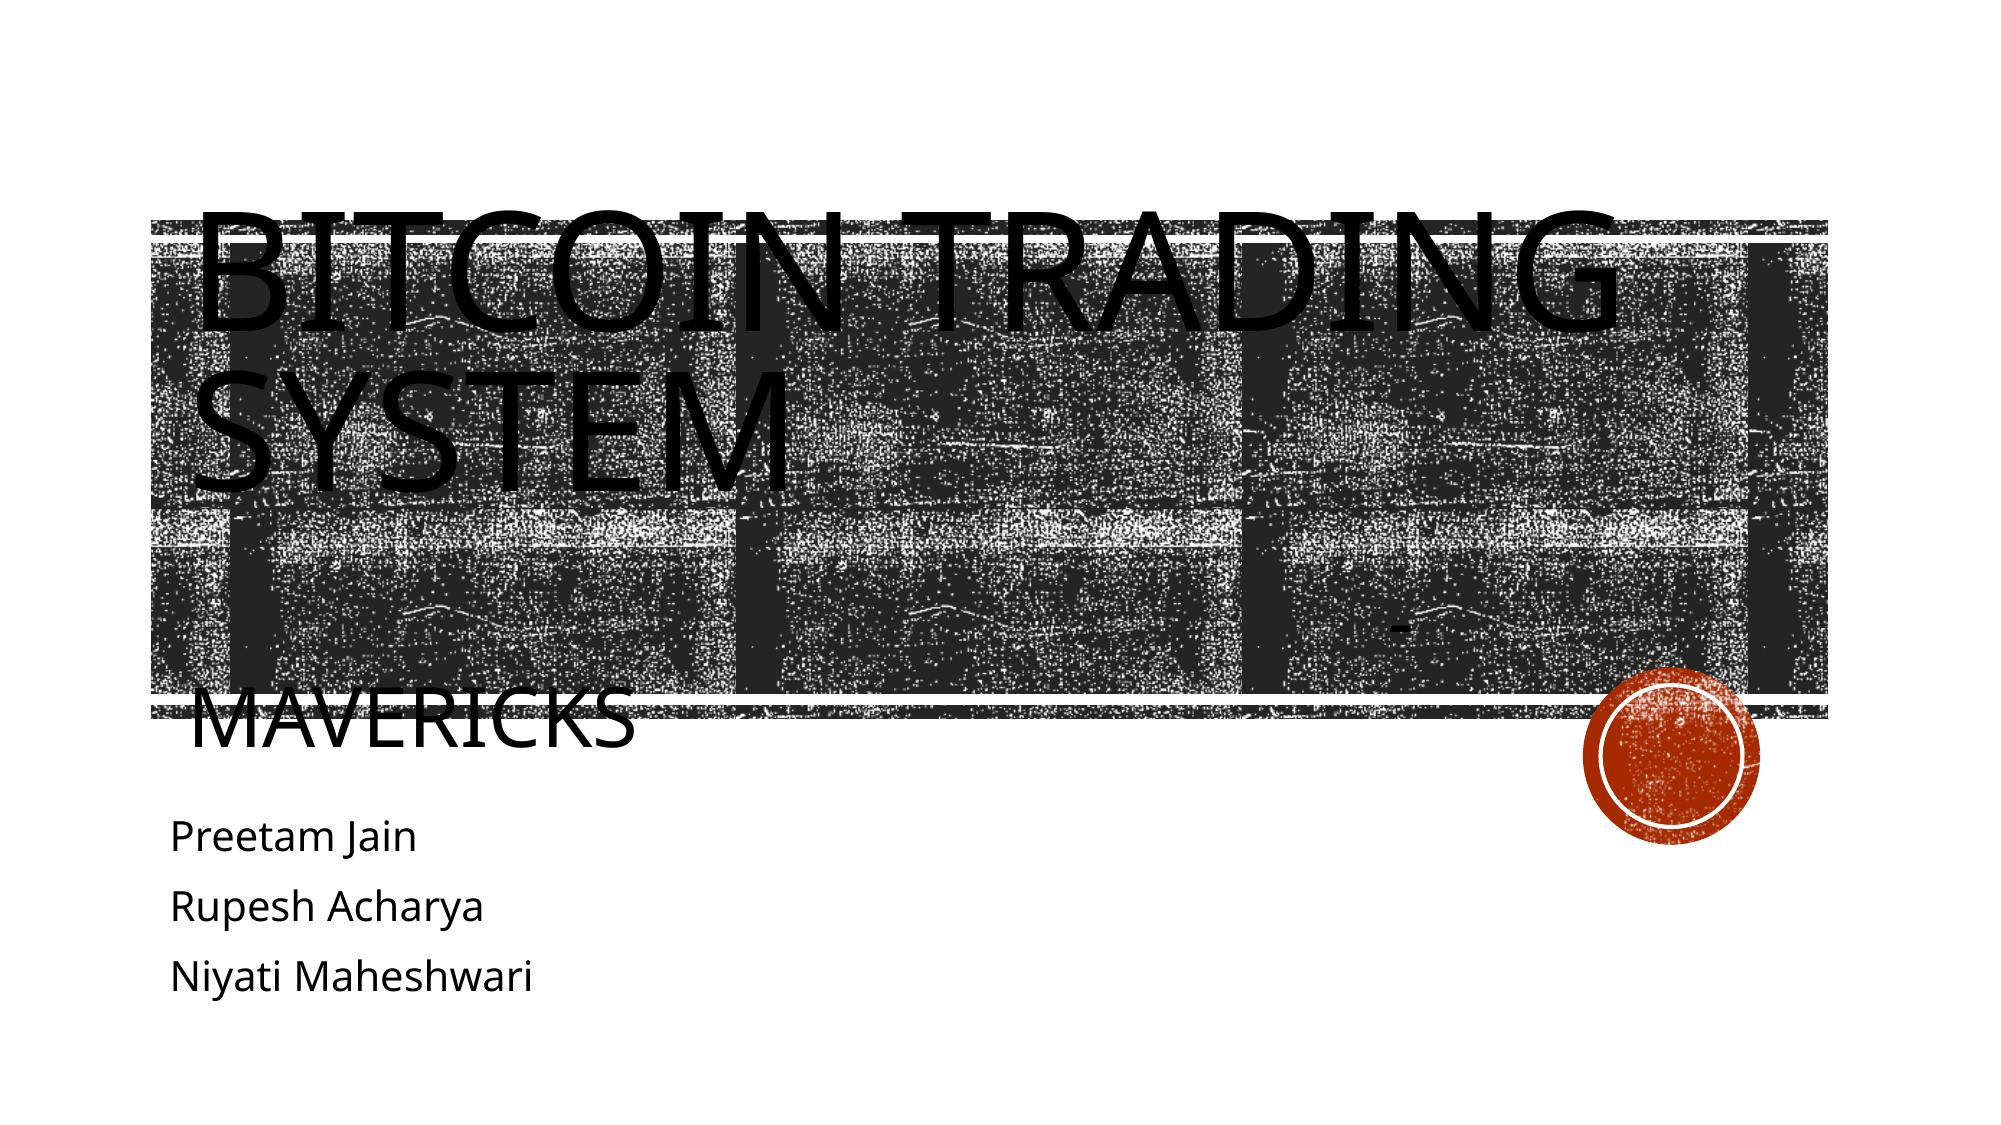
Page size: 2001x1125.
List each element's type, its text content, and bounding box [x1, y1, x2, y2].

subtitle Preetam Jain Rupesh Acharya Niyati Maheshwari [154, 732, 1808, 1071]
title Bitcoin trading system -mavericks [172, 234, 1808, 732]
